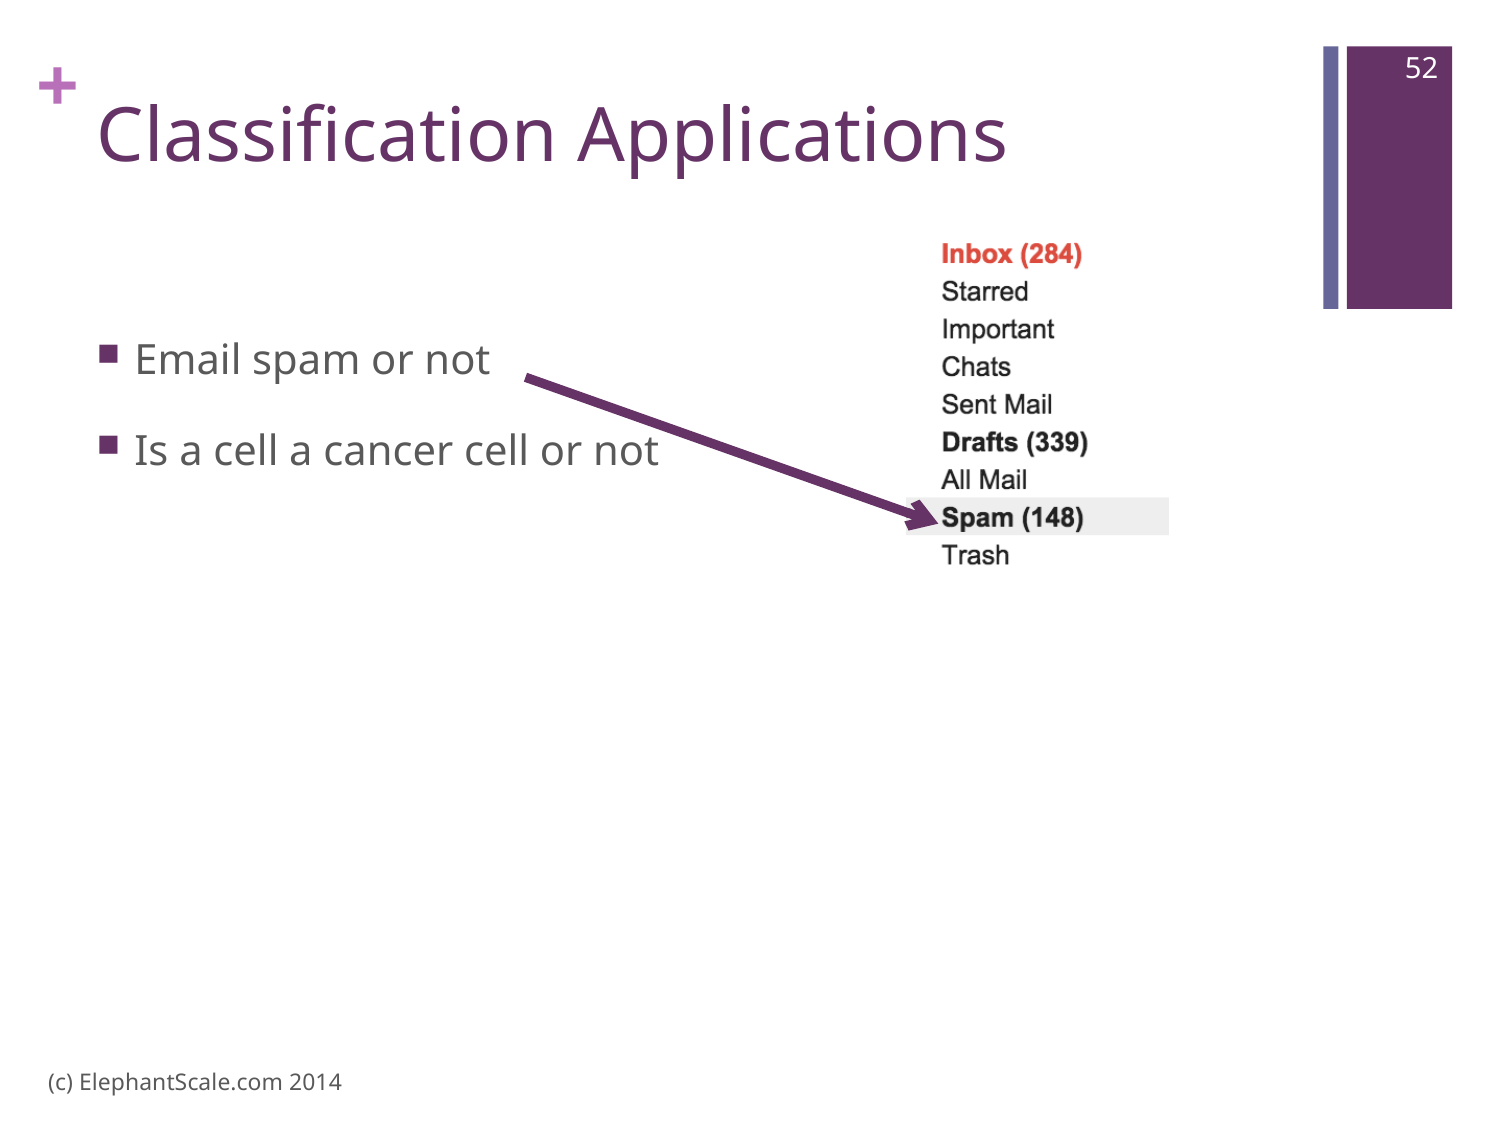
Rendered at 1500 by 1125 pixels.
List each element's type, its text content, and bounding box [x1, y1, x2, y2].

footer (c) ElephantScale.com 2014 [33, 1053, 1038, 1114]
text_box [524, 376, 939, 525]
list Email spam or not Is a cell a cancer cell or not [81, 324, 1322, 1005]
title Classification Applications [81, 79, 1322, 263]
slide_number 52 [1362, 39, 1454, 100]
picture [905, 217, 1170, 577]
